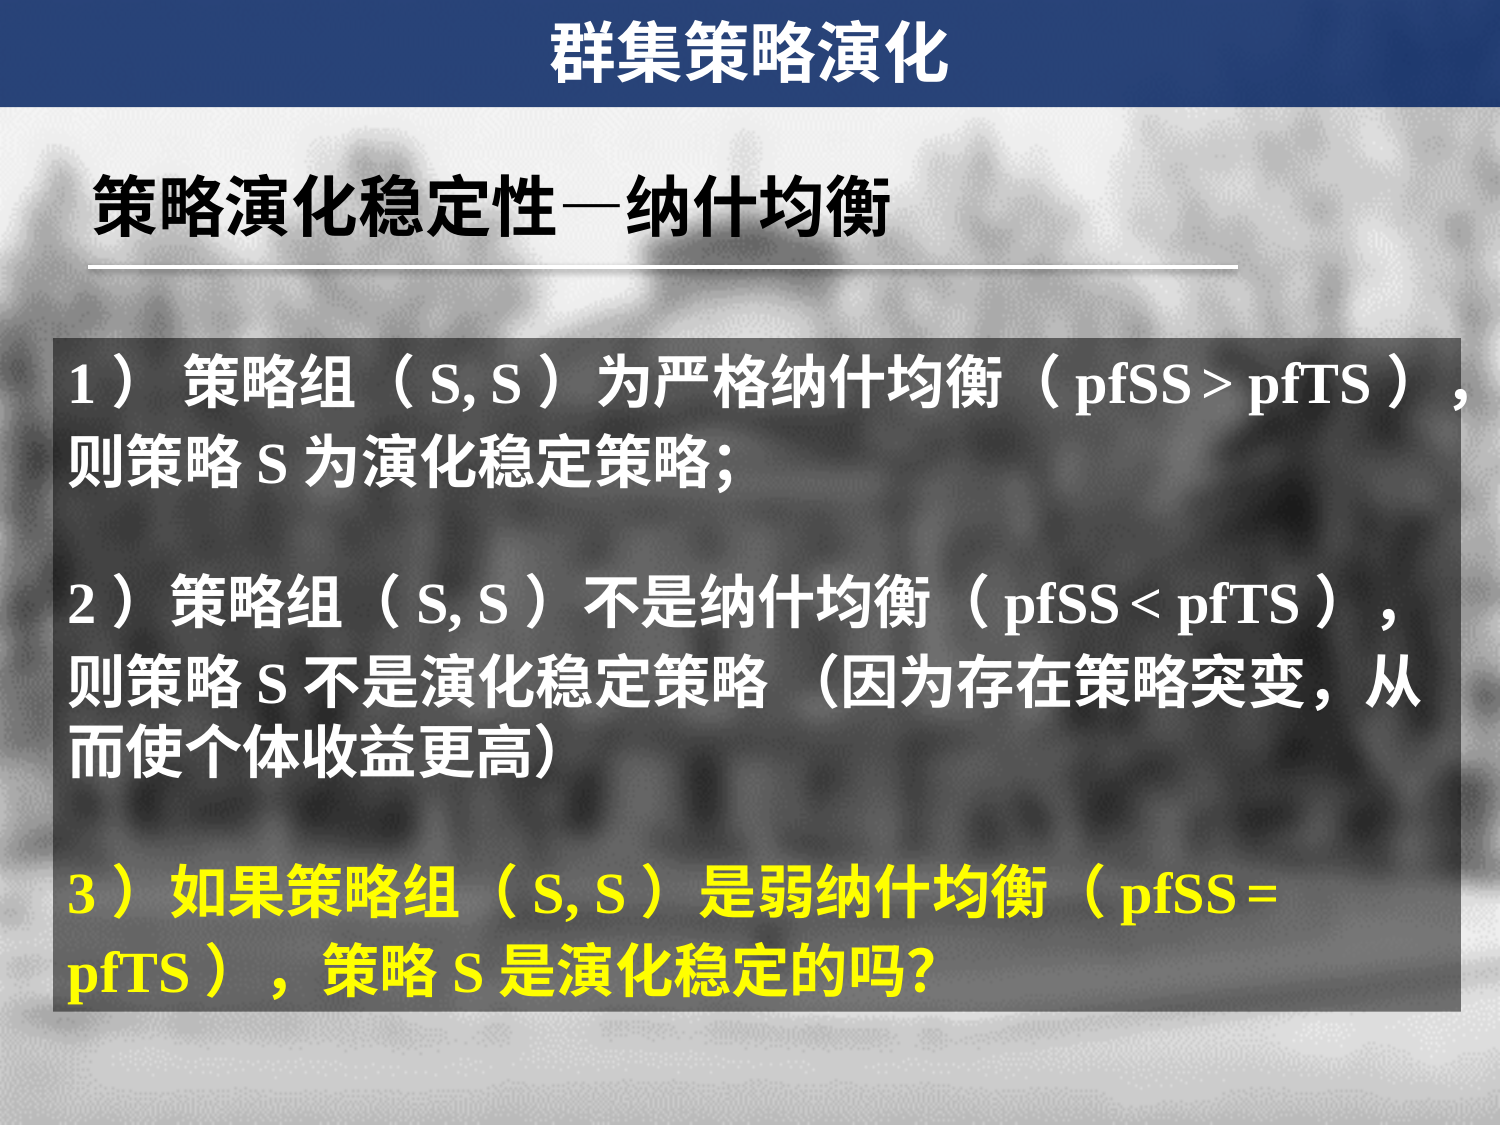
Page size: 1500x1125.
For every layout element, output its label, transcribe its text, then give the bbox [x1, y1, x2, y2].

text_box 群集策略演化 [0, 0, 1500, 109]
text_box 策略演化稳定性—纳什均衡 [76, 157, 987, 253]
picture [0, 109, 1500, 1125]
text_box 1） 策略组（S, S）为严格纳什均衡（pfSS > pfTS），则策略S为演化稳定策略； 2）策略组（S, S）不是纳什均衡（pfSS < pfTS），则策略S不是演化稳定策略 （因为存在策略突变，从而使个体收益更高） 3）如果策略组（S, S）是弱纳什均衡（pfSS = pfTS），策略S是演化稳定的吗？ [53, 338, 1461, 1012]
